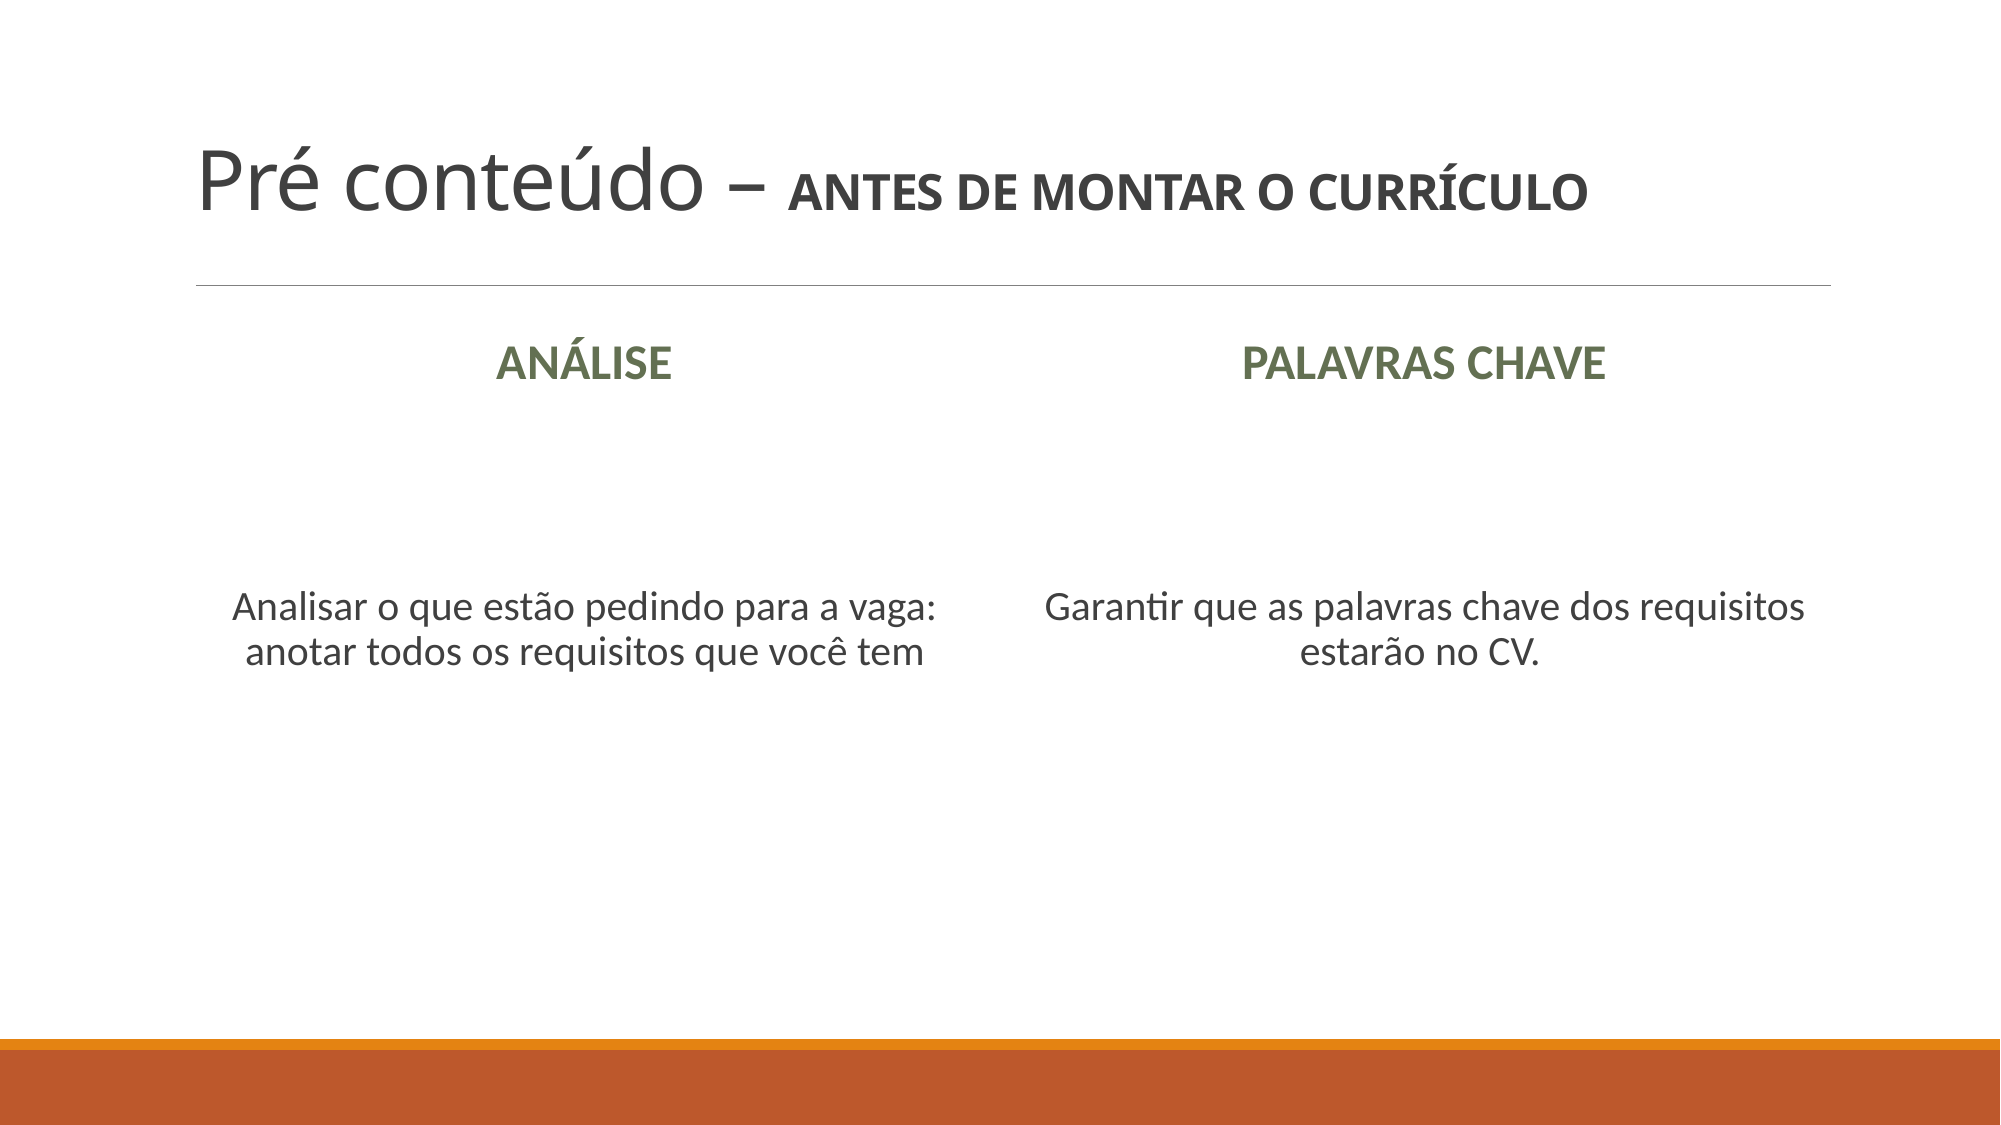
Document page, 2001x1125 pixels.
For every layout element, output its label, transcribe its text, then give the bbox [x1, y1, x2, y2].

list Garantir que as palavras chave dos requisitos estarão no CV. [1020, 423, 1830, 978]
list Analisar o que estão pedindo para a vaga: anotar todos os requisitos que você tem [180, 423, 990, 978]
list Palavras chave [1020, 302, 1830, 423]
list ANÁLISE [180, 302, 990, 423]
title Pré conteúdo – ANTES DE MONTAR O CURRÍCULO [180, 47, 1830, 303]
